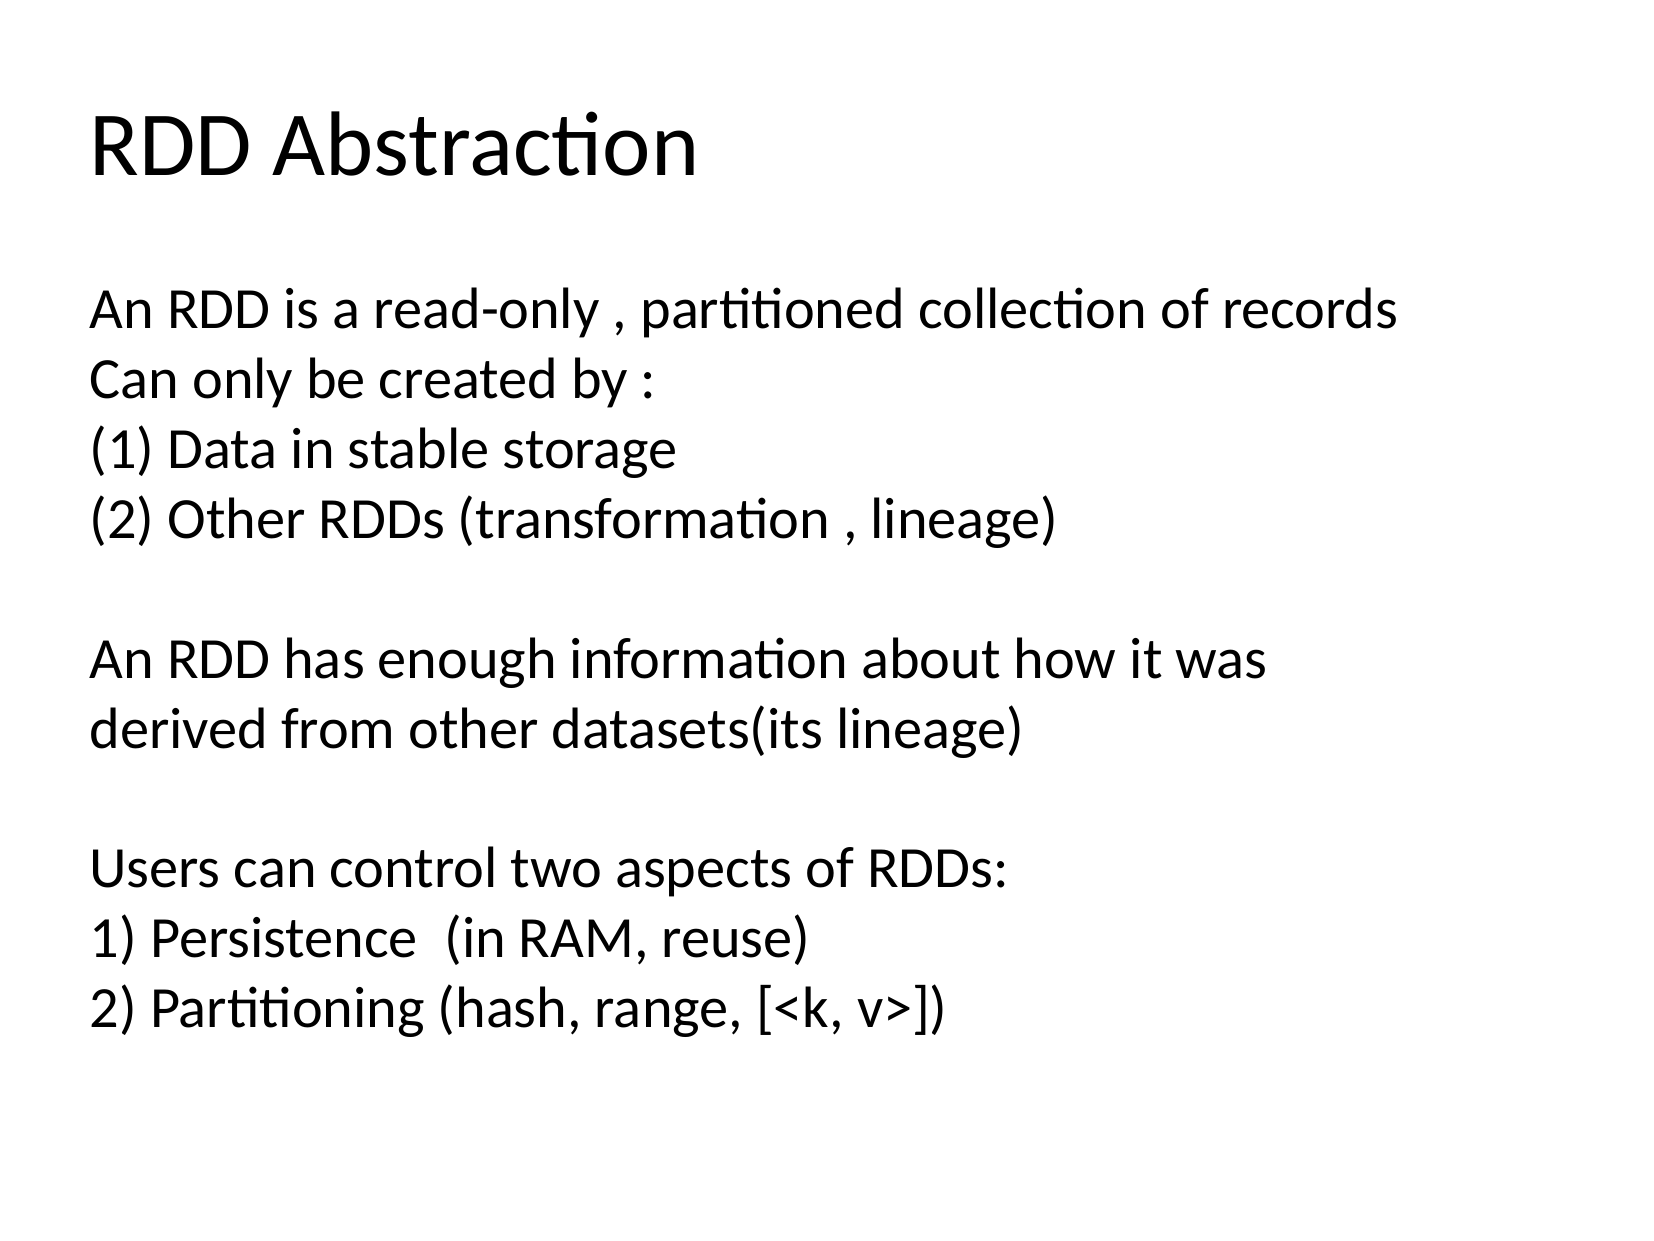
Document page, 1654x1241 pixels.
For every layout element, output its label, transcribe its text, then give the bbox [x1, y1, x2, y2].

text_box An RDD is a read-only , partitioned collection of records Can only be created by : (1) Data in stable storage (2) Other RDDs (transformation , lineage) An RDD has enough information about how it was derived from other datasets(its lineage) Users can control two aspects of RDDs: 1) Persistence (in RAM, reuse) 2) Partitioning (hash, range, [<k, v>]) [75, 262, 1425, 1047]
text_box RDD Abstraction [75, 45, 1425, 233]
